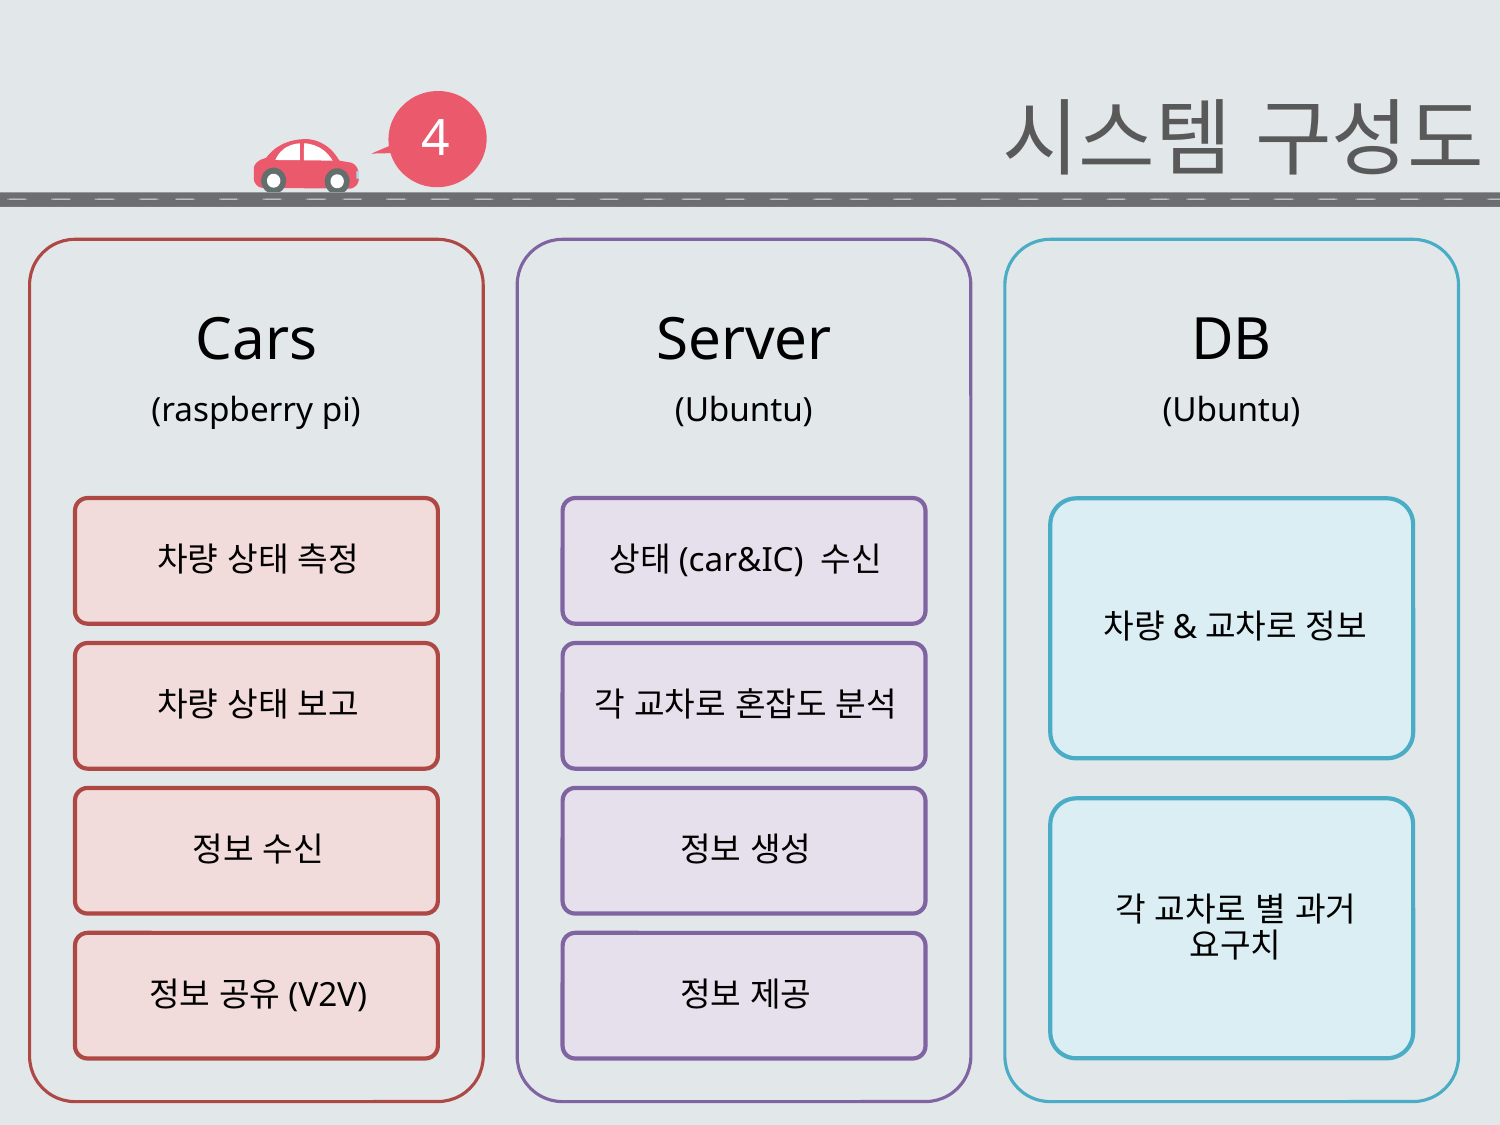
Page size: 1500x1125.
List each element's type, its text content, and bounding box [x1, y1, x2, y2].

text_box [29, 239, 1459, 1102]
text_box 시스템 구성도 [904, 78, 1500, 192]
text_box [253, 92, 488, 191]
picture [0, 192, 1500, 207]
